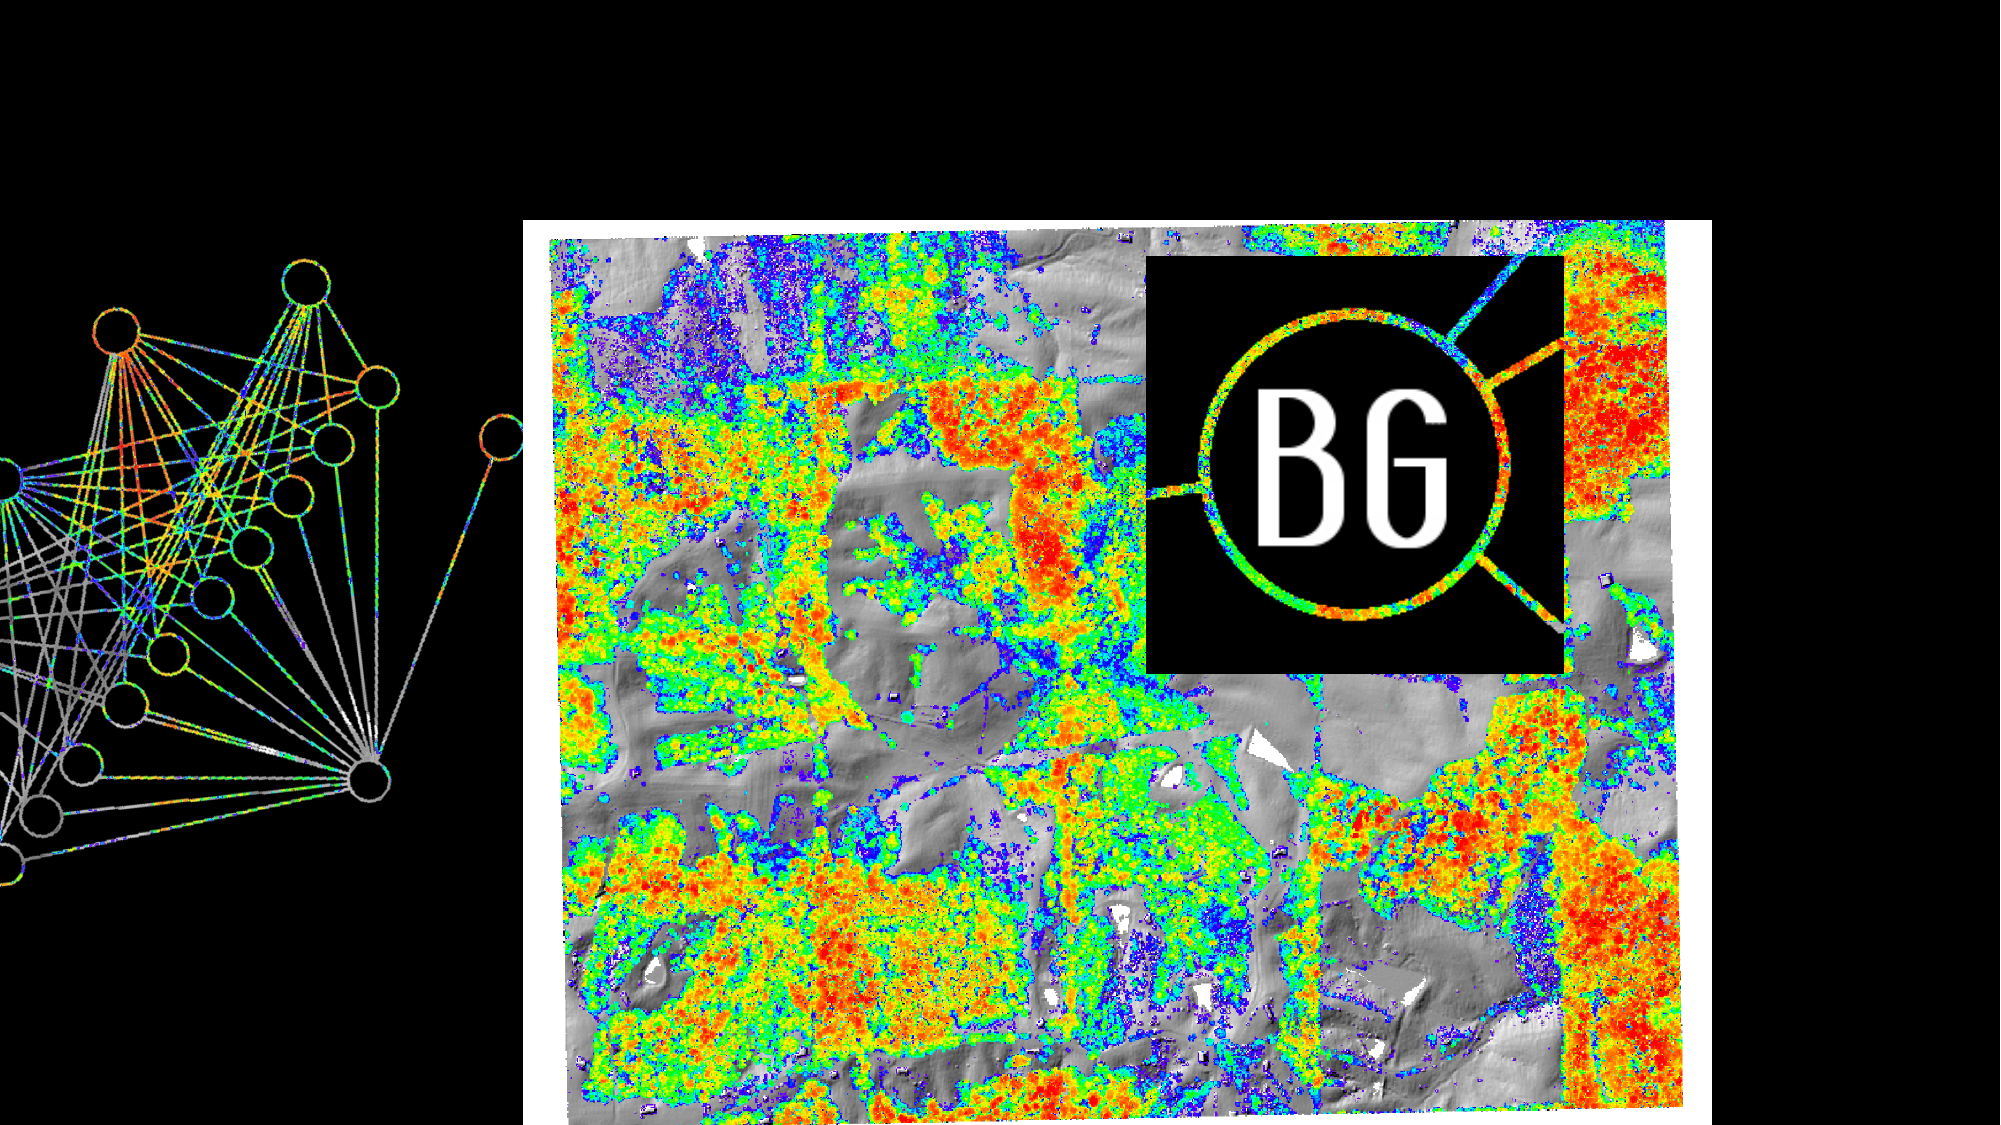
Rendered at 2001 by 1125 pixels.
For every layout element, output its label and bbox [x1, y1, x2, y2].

picture [523, 220, 1712, 1125]
text_box [0, 0, 957, 1125]
